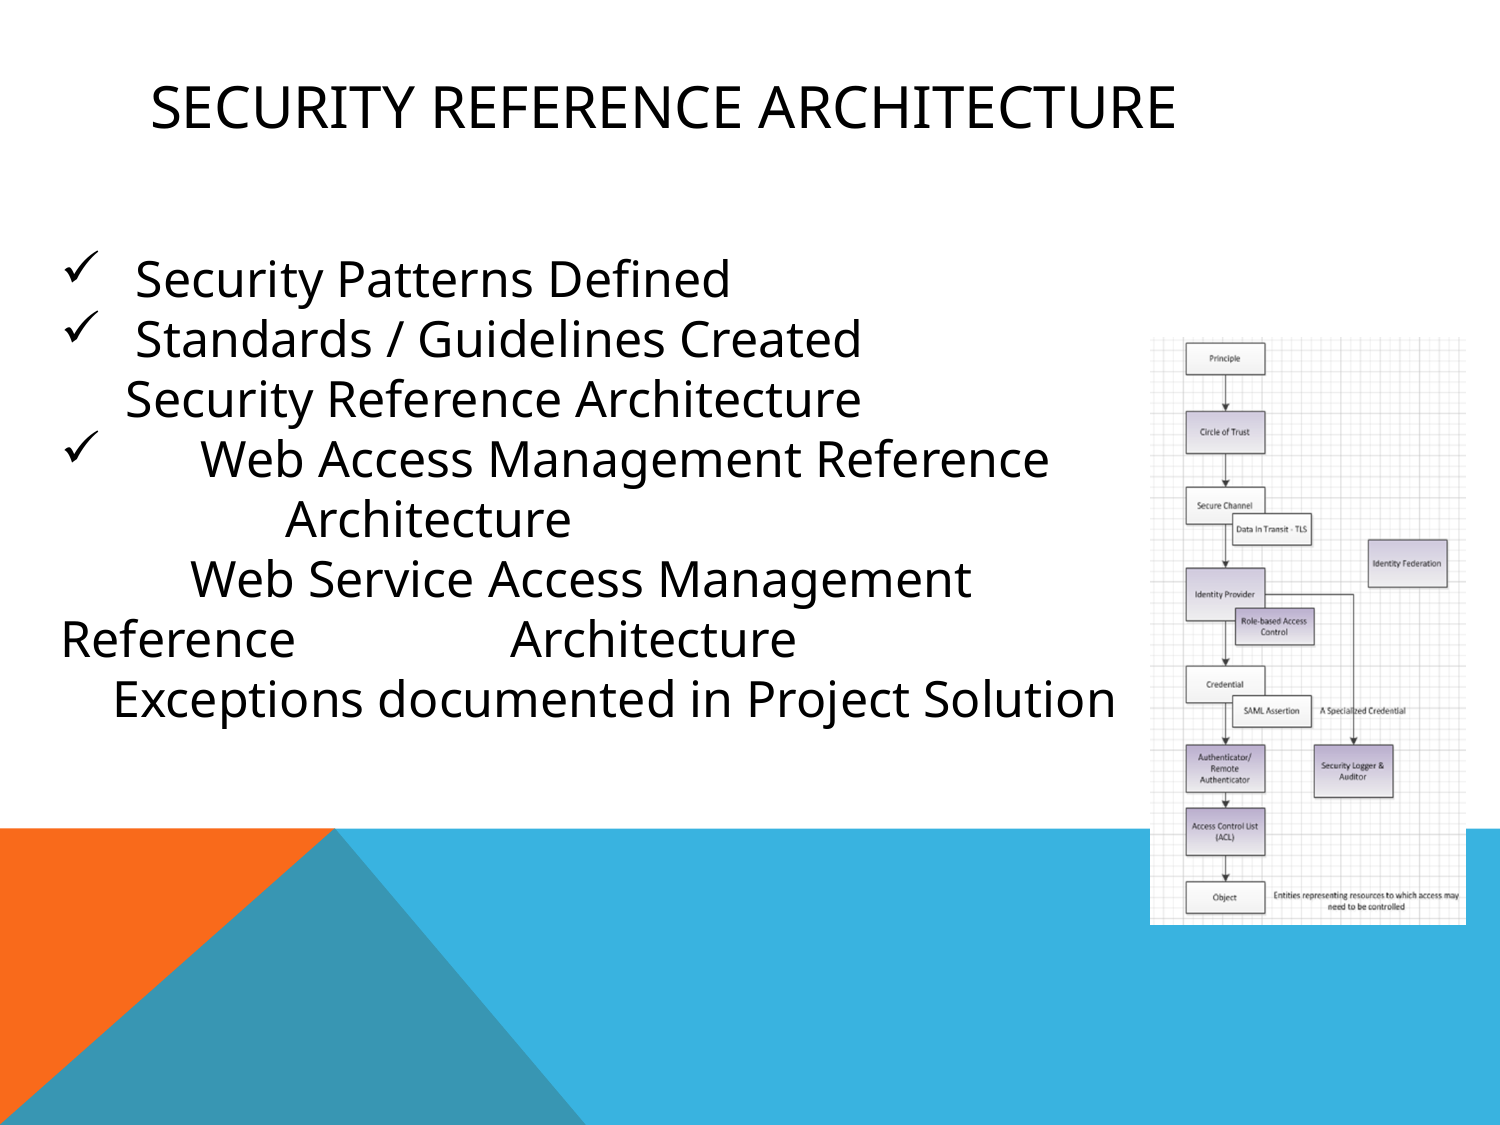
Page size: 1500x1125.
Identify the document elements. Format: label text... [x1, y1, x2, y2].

title Security Reference Architecture [135, 60, 1369, 150]
text_box Security Patterns Defined Standards / Guidelines Created Security Reference Architecture Web Access Management Reference Architecture Web Service Access Management Reference Architecture Exceptions documented in Project Solution [45, 240, 1150, 736]
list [1150, 337, 1466, 925]
